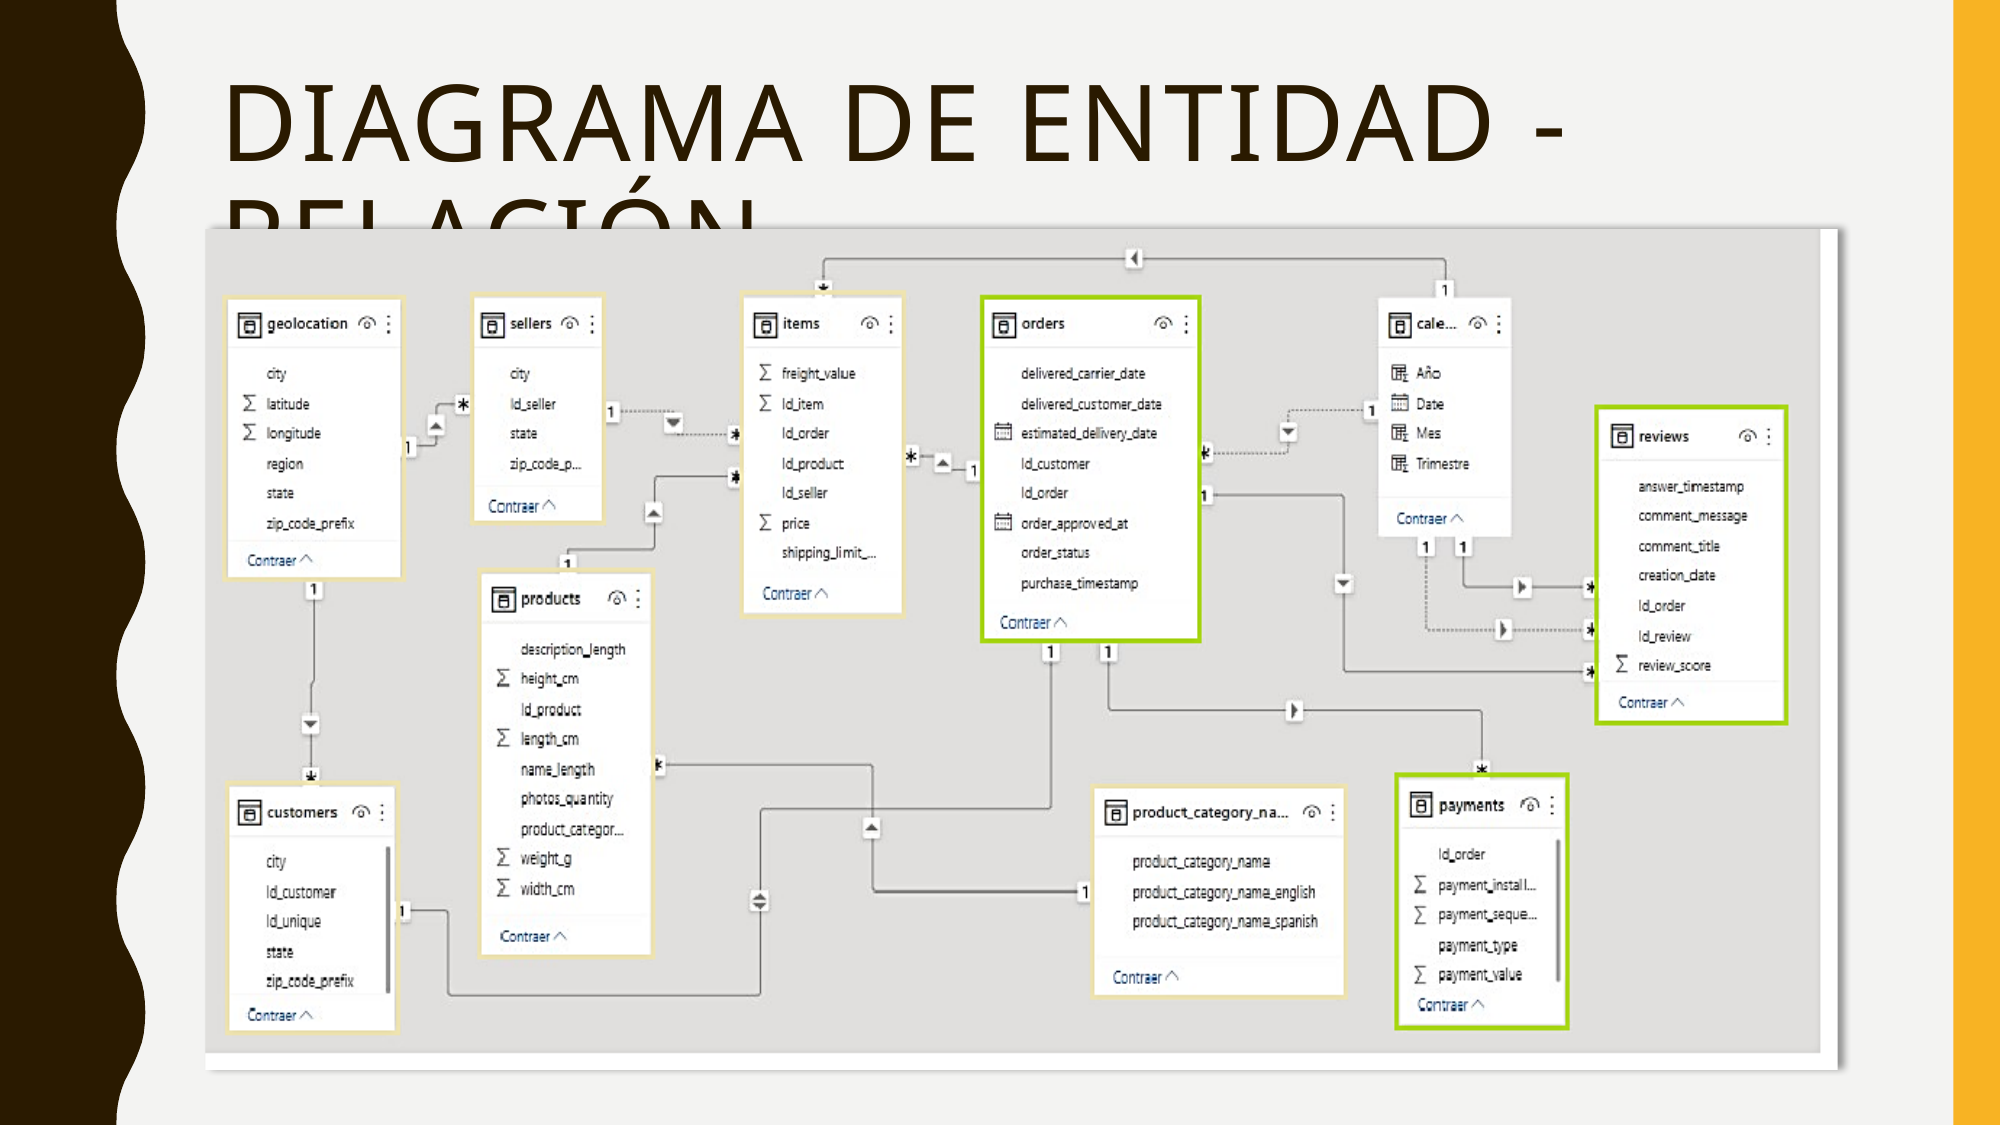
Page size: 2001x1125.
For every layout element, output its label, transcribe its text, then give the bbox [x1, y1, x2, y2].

title Diagrama de entidad - relación [205, 62, 1875, 308]
picture [205, 229, 1838, 1070]
